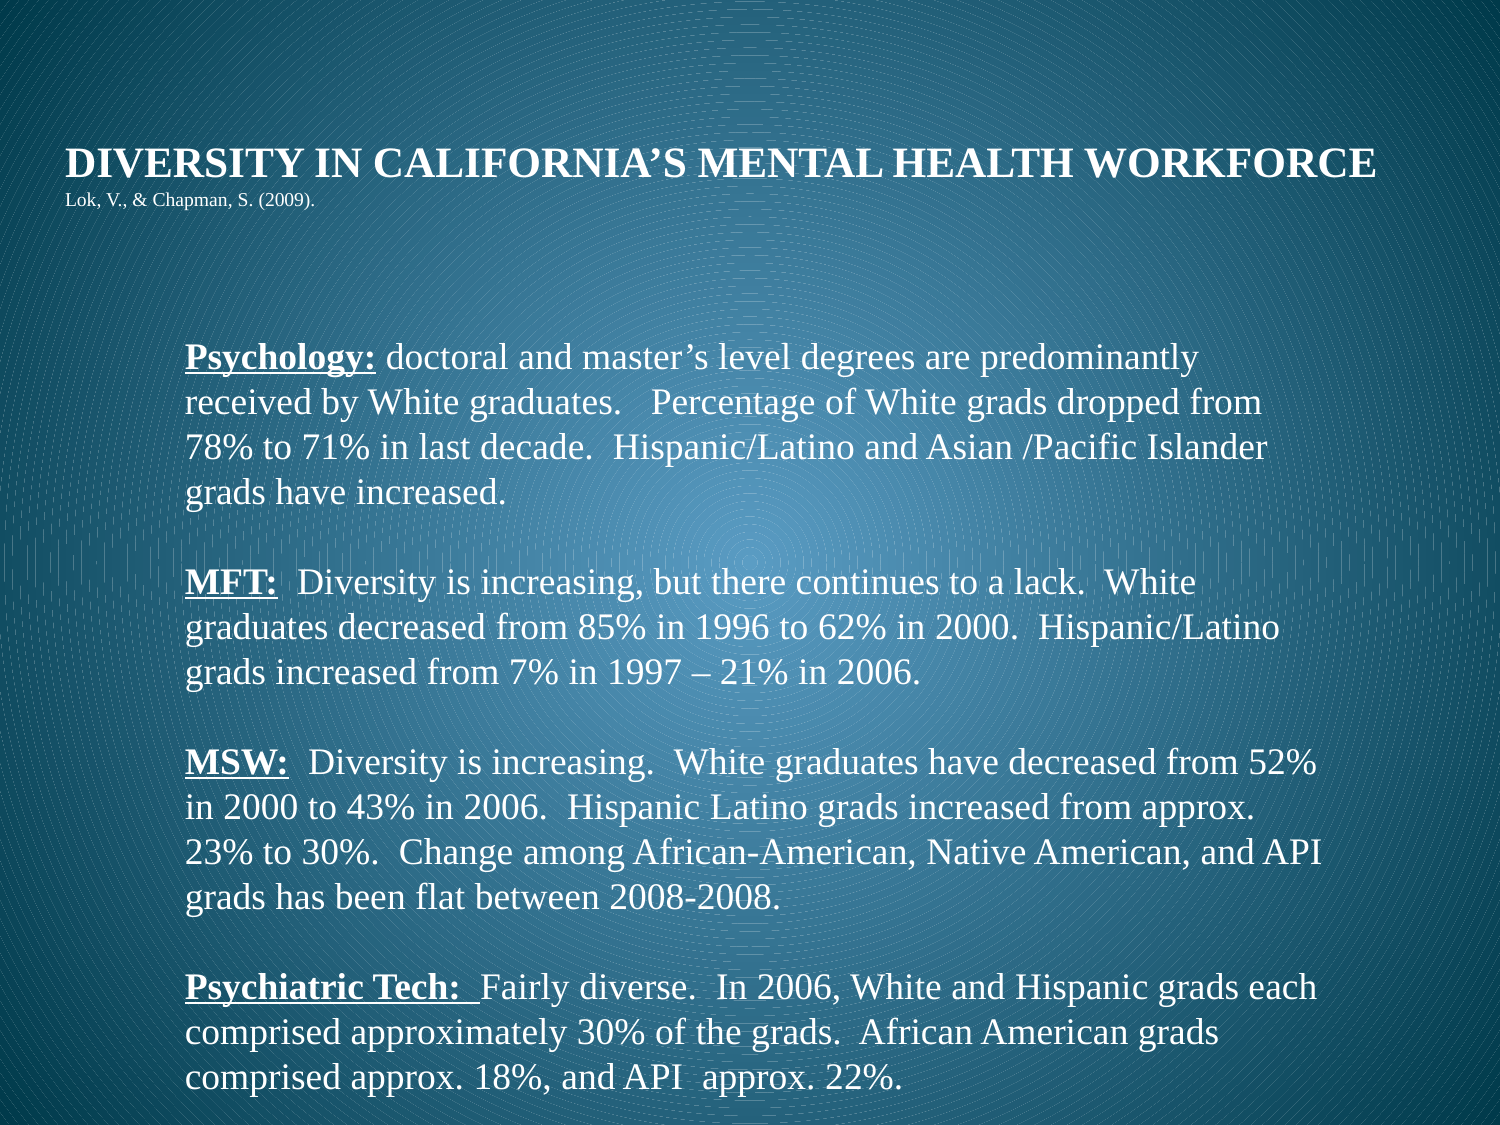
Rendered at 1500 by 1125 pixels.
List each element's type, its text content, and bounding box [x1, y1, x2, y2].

title DIVERSITY IN CALIFORNIA’S MENTAL HEALTH WORKFORCE Lok, V., & Chapman, S. (2009). [50, 50, 1400, 238]
text_box Psychology: doctoral and master’s level degrees are predominantly received by White graduates. Percentage of White grads dropped from 78% to 71% in last decade. Hispanic/Latino and Asian /Pacific Islander grads have increased. MFT: Diversity is increasing, but there continues to a lack. White graduates decreased from 85% in 1996 to 62% in 2000. Hispanic/Latino grads increased from 7% in 1997 – 21% in 2006. MSW: Diversity is increasing. White graduates have decreased from 52% in 2000 to 43% in 2006. Hispanic Latino grads increased from approx. 23% to 30%. Change among African-American, Native American, and API grads has been flat between 2008-2008. Psychiatric Tech: Fairly diverse. In 2006, White and Hispanic grads each comprised approximately 30% of the grads. African American grads comprised approx. 18%, and API approx. 22%. [170, 324, 1345, 1125]
